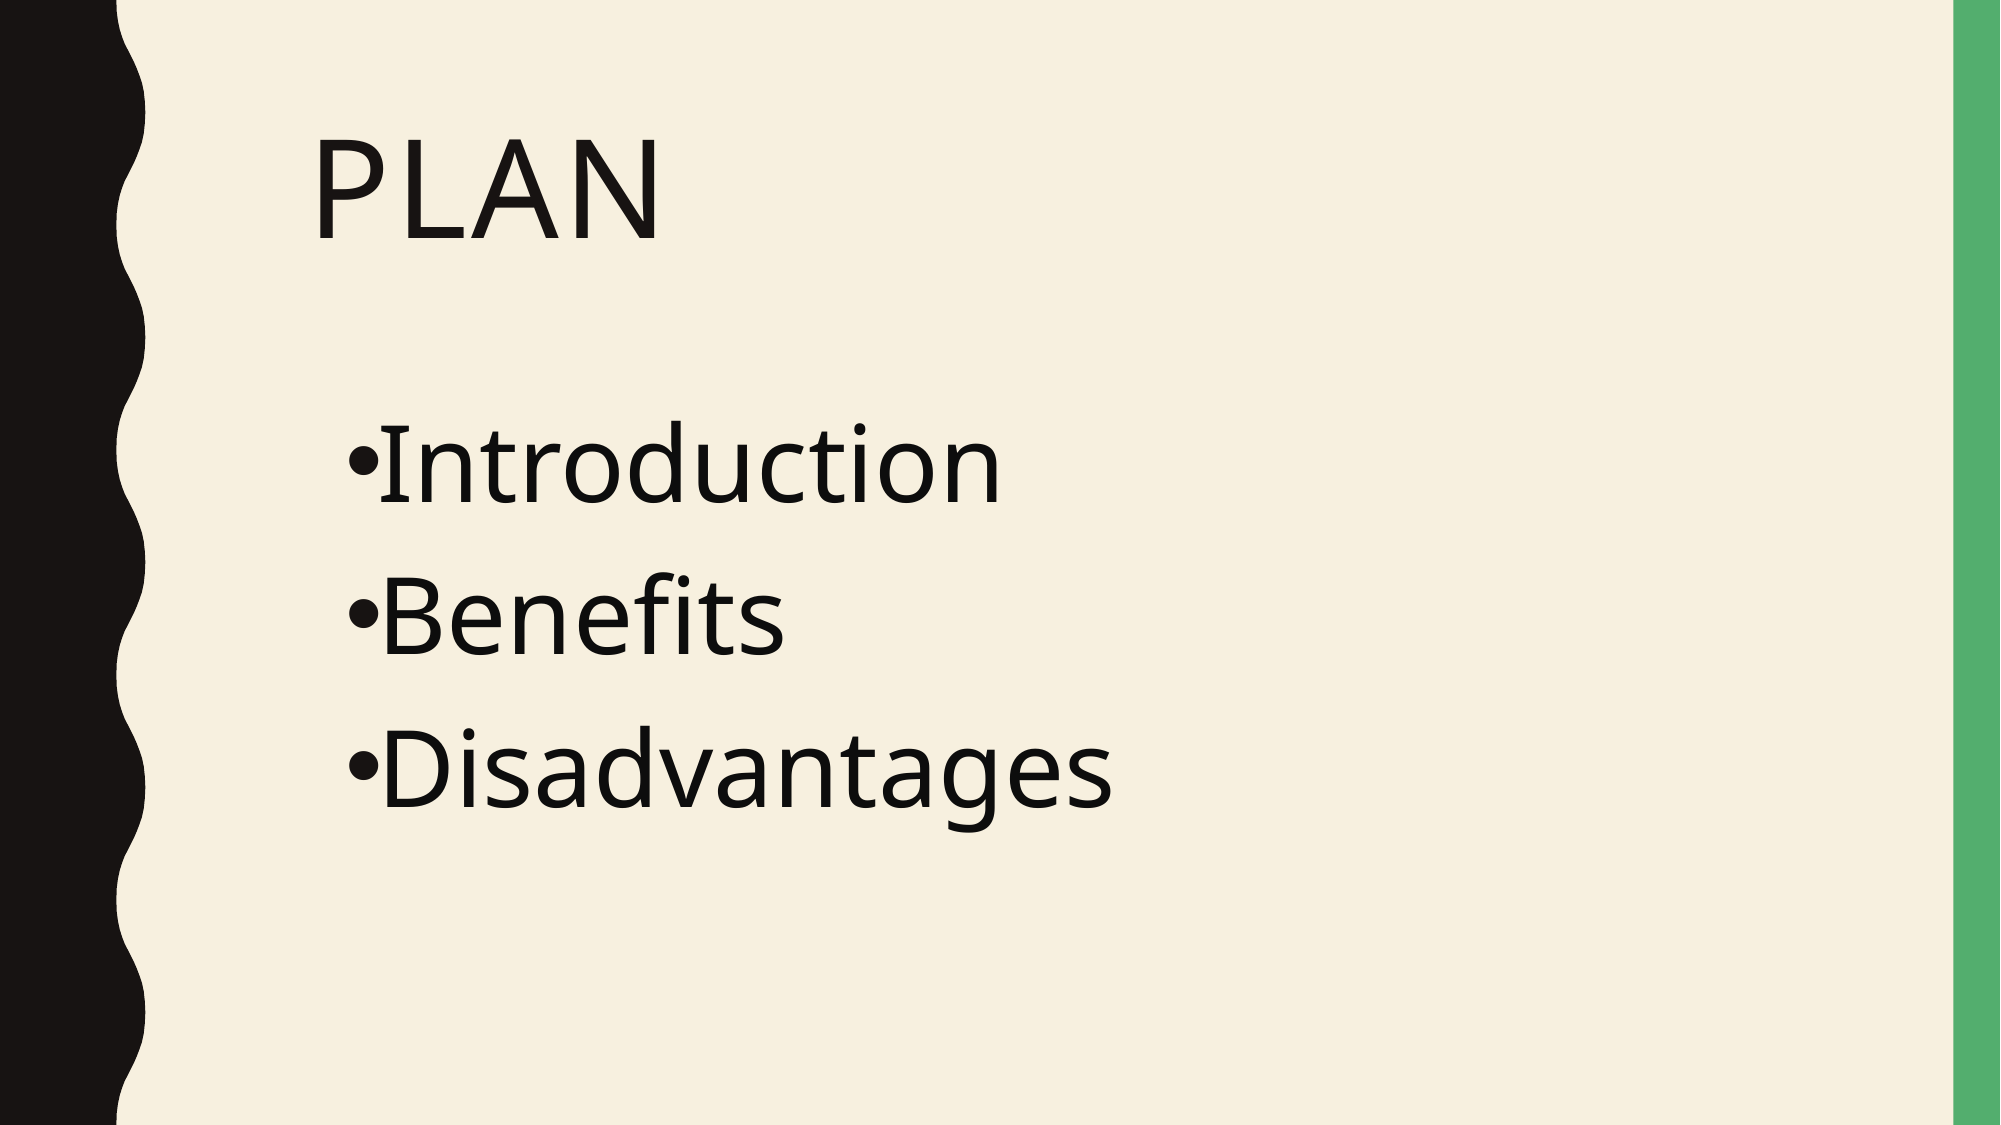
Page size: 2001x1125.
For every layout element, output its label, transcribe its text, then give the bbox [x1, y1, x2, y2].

list Introduction Benefits Disadvantages [330, 375, 2000, 839]
title Plan [292, 112, 961, 263]
